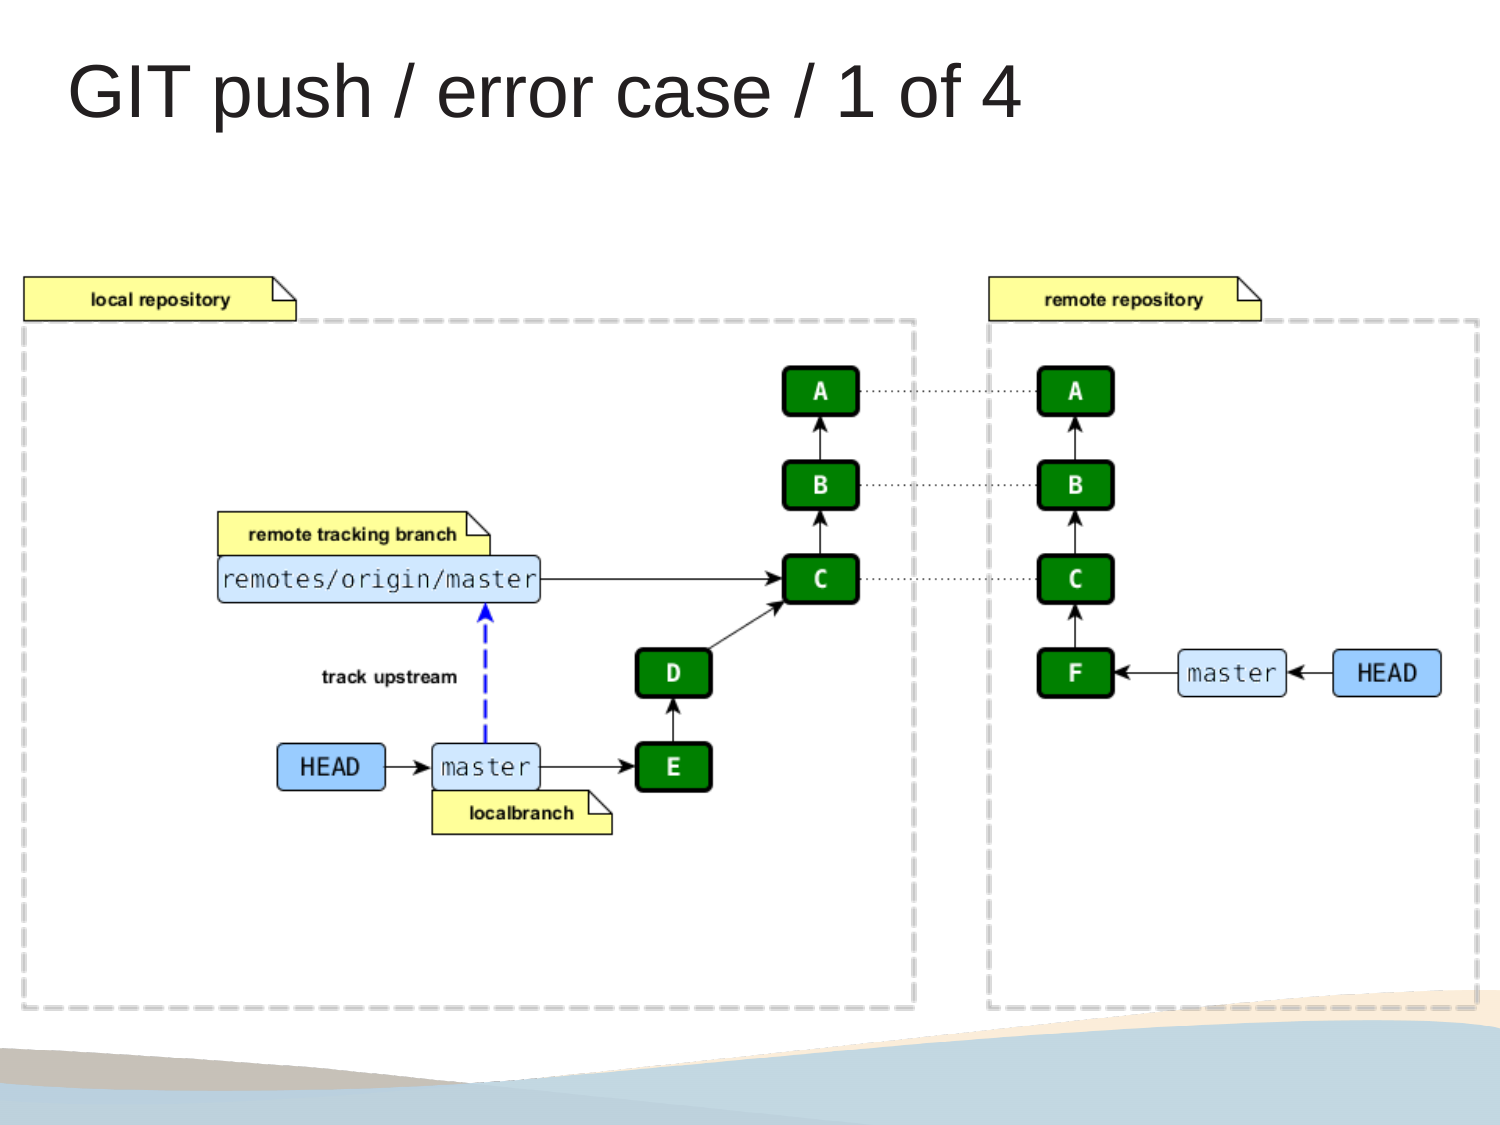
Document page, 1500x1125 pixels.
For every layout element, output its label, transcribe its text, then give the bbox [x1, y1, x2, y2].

list GIT push / error case / 1 of 4 [55, 37, 1450, 113]
picture [0, 253, 1500, 1125]
